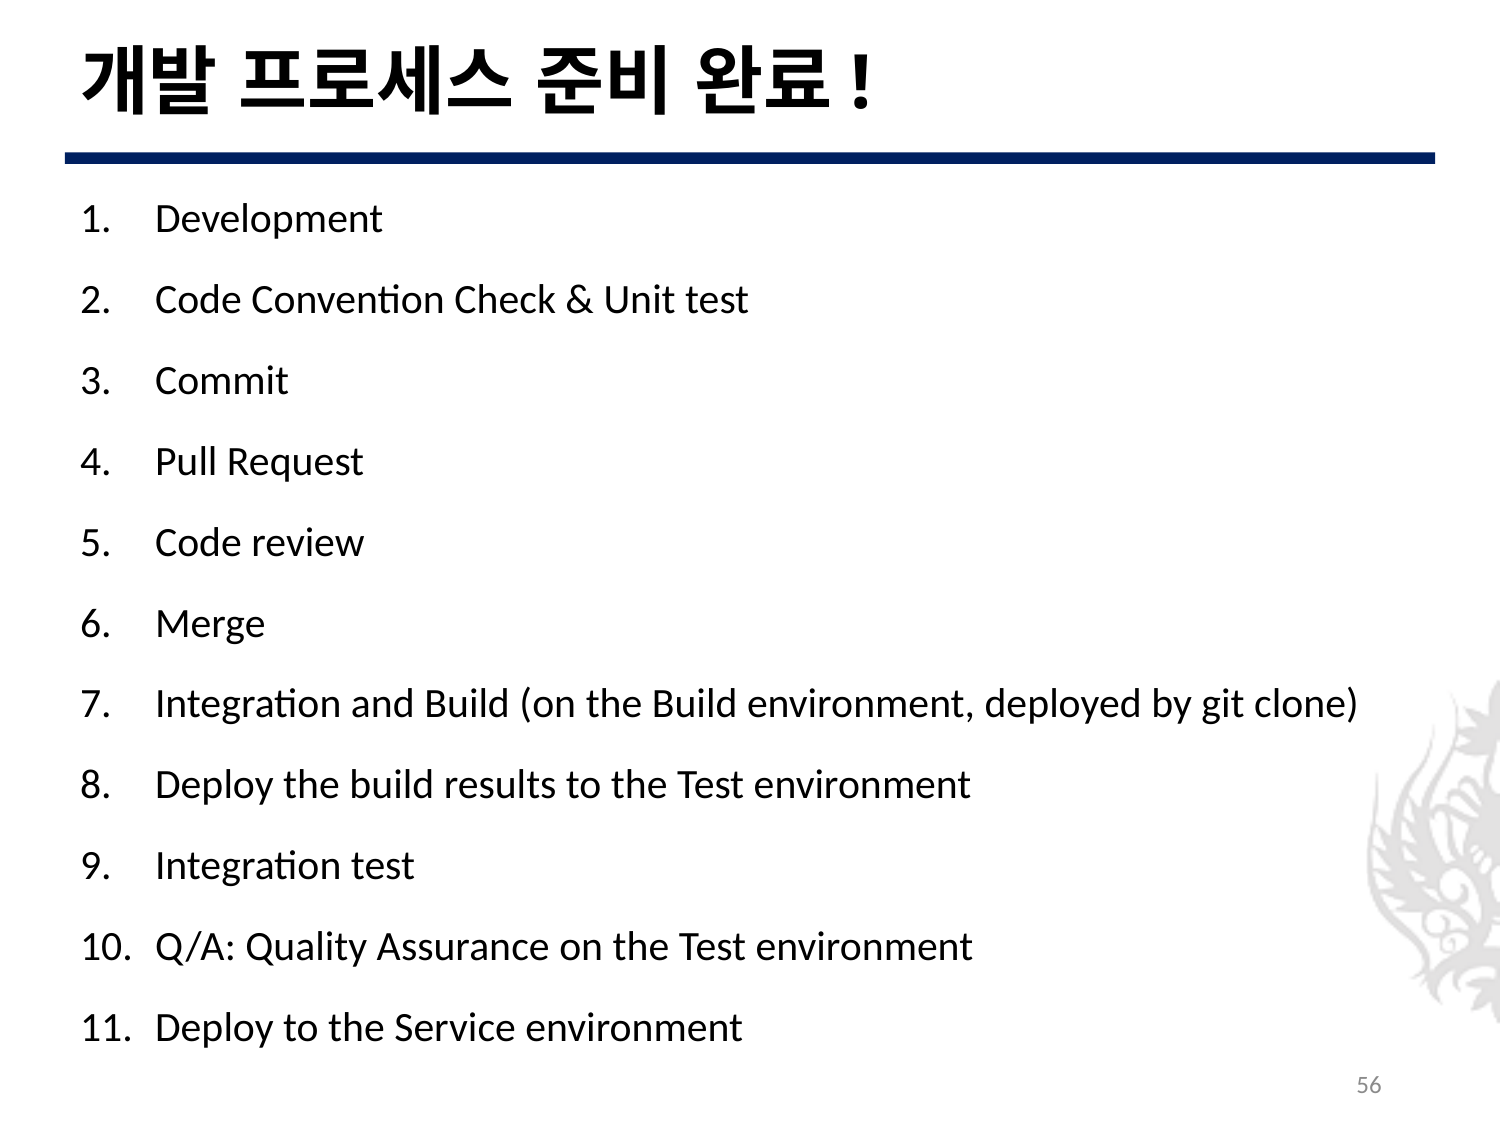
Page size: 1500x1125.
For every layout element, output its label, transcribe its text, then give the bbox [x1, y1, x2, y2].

title 개발 프로세스 준비 완료! [64, 26, 1436, 143]
list Development Code Convention Check & Unit test Commit Pull Request Code review Merge Integration and Build (on the Build environment, deployed by git clone) Deploy the build results to the Test environment Integration test Q/A: Quality Assurance on the Test environment Deploy to the Service environment [64, 173, 1436, 1039]
slide_number 56 [1059, 1057, 1397, 1111]
